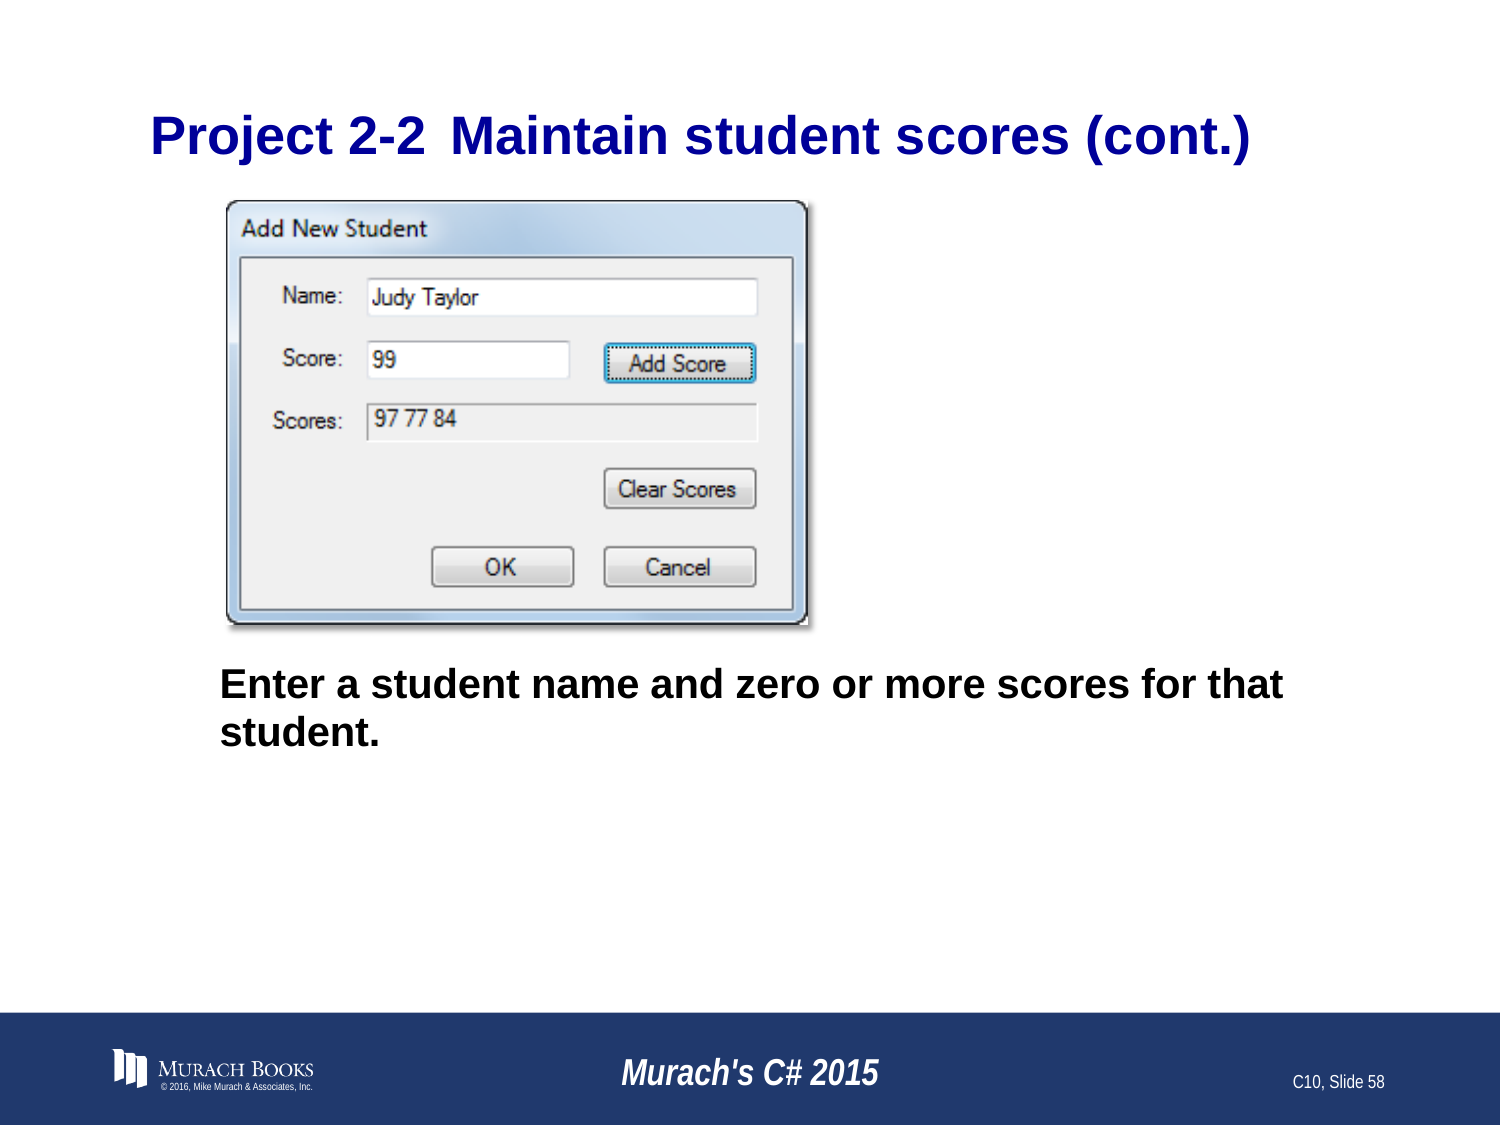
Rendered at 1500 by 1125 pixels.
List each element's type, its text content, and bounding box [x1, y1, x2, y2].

footer © 2016, Mike Murach & Associates, Inc. [12, 1025, 463, 1100]
slide_number C10, Slide 58 [1087, 1025, 1400, 1100]
slide_number Murach's C# 2015 [463, 1025, 1050, 1100]
title Project 2-2 Maintain student scores (cont.) [150, 99, 1350, 166]
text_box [162, 187, 1361, 769]
